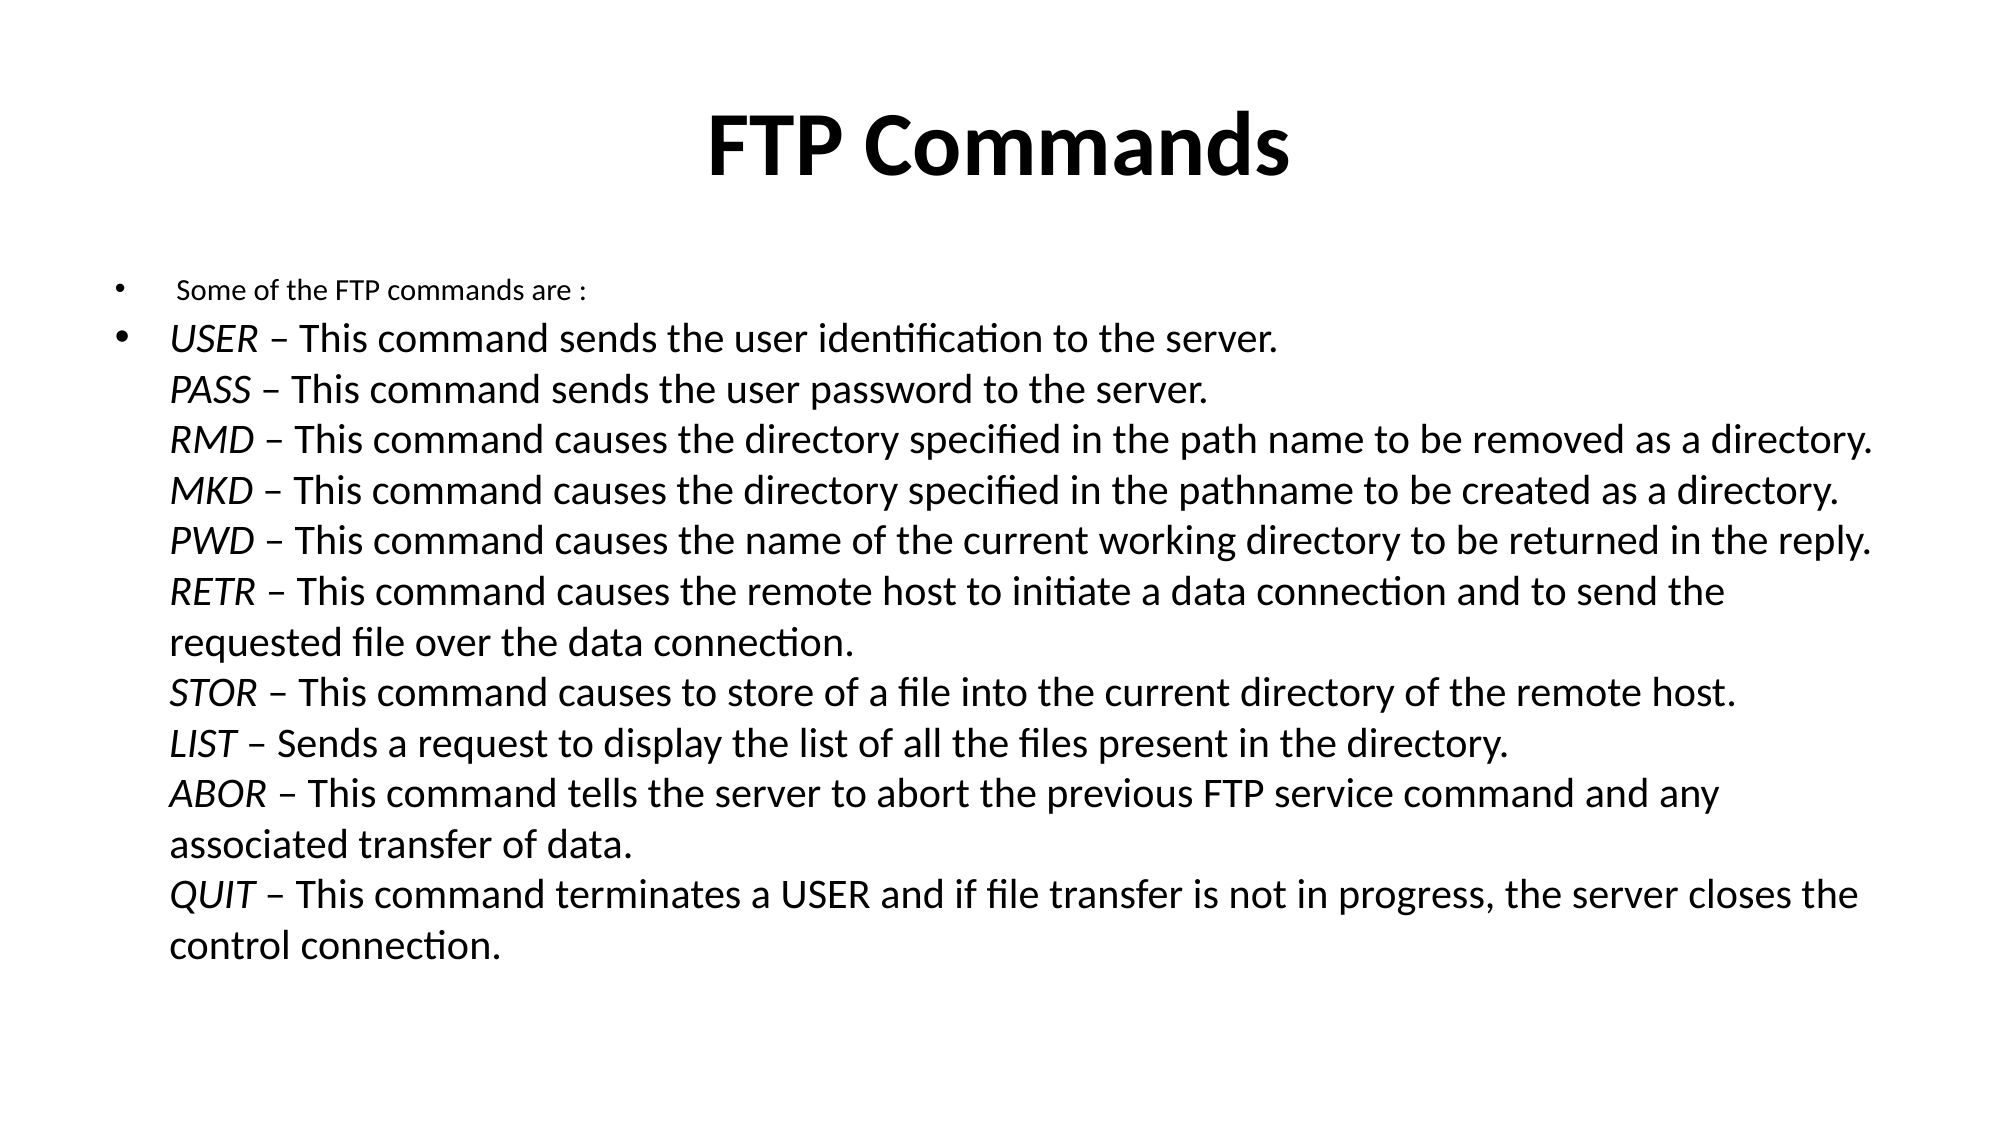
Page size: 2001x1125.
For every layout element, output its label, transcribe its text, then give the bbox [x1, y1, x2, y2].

title FTP Commands [99, 45, 1900, 233]
list Some of the FTP commands are : USER – This command sends the user identification to the server. PASS – This command sends the user password to the server. RMD – This command causes the directory specified in the path name to be removed as a directory. MKD – This command causes the directory specified in the pathname to be created as a directory. PWD – This command causes the name of the current working directory to be returned in the reply. RETR – This command causes the remote host to initiate a data connection and to send the requested file over the data connection. STOR – This command causes to store of a file into the current directory of the remote host. LIST – Sends a request to display the list of all the files present in the directory. ABOR – This command tells the server to abort the previous FTP service command and any associated transfer of data. QUIT – This command terminates a USER and if file transfer is not in progress, the server closes the control connection. [99, 262, 1900, 1005]
